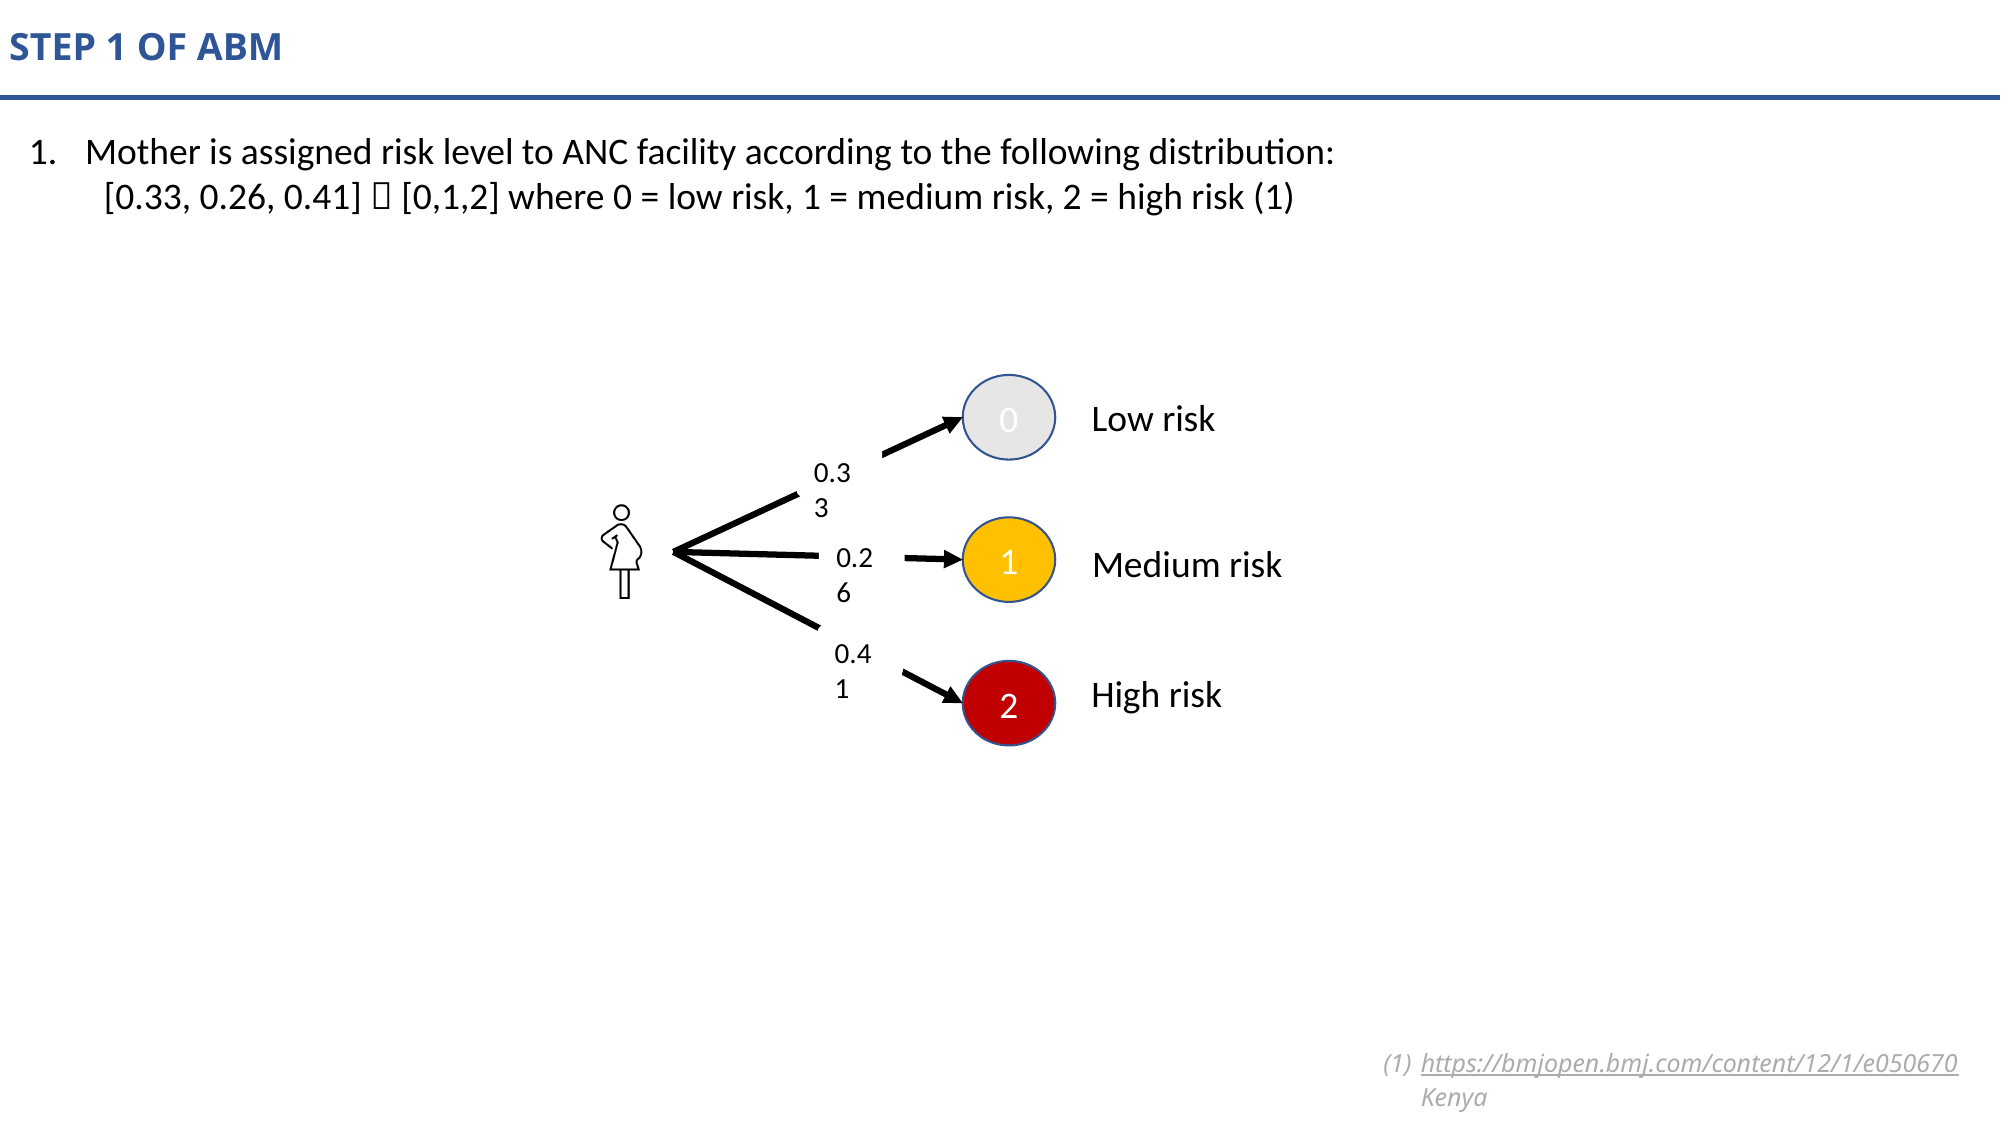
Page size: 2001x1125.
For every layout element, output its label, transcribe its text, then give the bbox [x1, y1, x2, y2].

text_box STEP 1 OF ABM [0, 15, 299, 76]
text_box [673, 551, 963, 704]
text_box 2 [961, 659, 1057, 747]
text_box https://bmjopen.bmj.com/content/12/1/e050670 Kenya [1368, 1039, 1981, 1119]
text_box 1 [963, 516, 1057, 603]
text_box 0 [961, 373, 1057, 461]
text_box Medium risk [1077, 532, 1298, 592]
text_box Low risk [1076, 386, 1231, 447]
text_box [673, 417, 963, 551]
text_box Mother is assigned risk level to ANC facility according to the following distribution: [0.33, 0.26, 0.41]  [0,1,2] where 0 = low risk, 1 = medium risk, 2 = high risk (1) [14, 119, 1906, 225]
text_box High risk [1076, 662, 1246, 723]
picture [573, 501, 673, 602]
